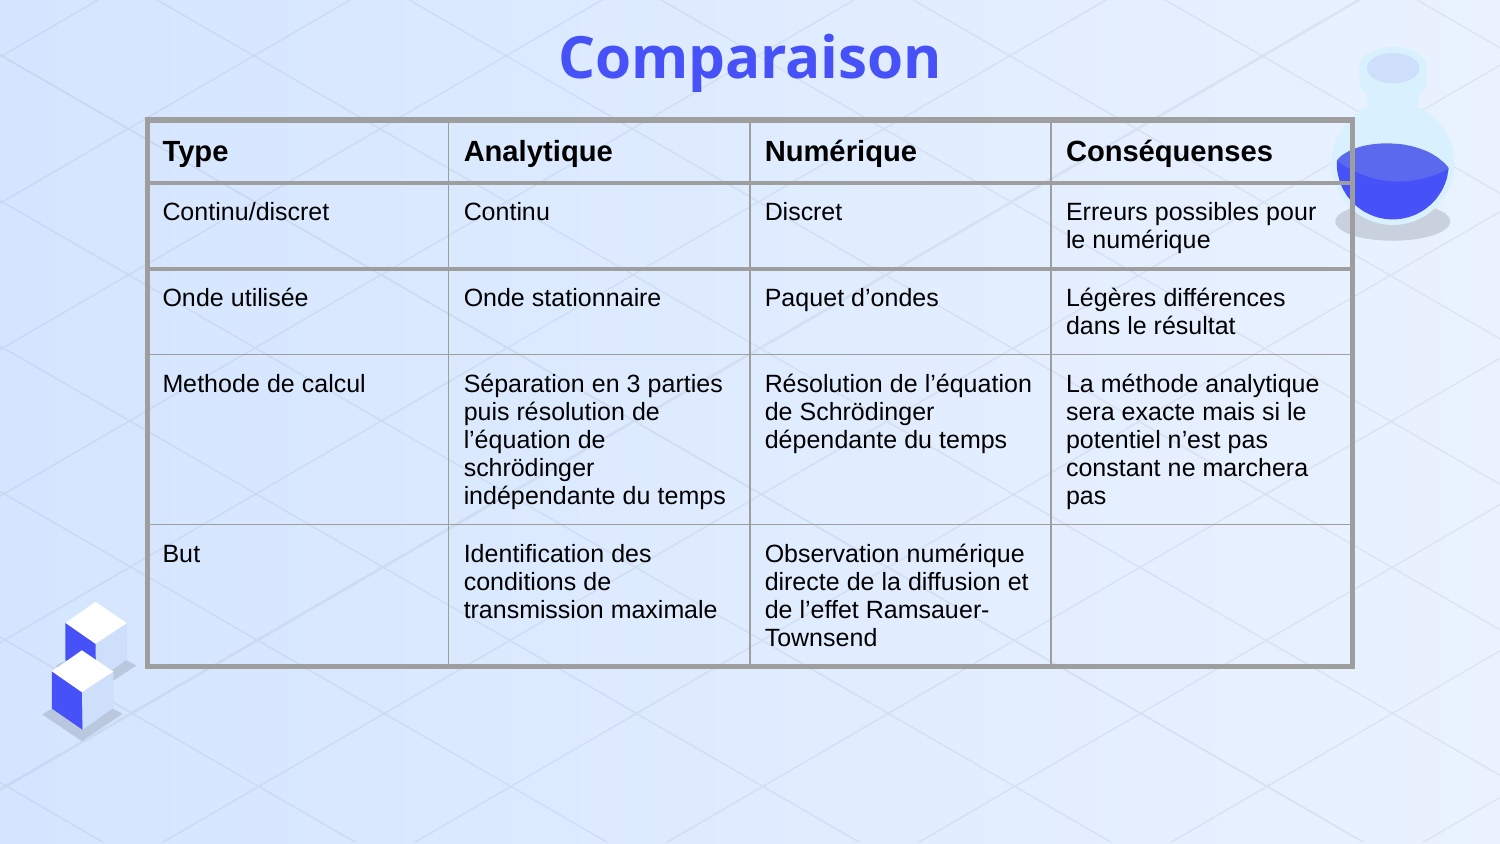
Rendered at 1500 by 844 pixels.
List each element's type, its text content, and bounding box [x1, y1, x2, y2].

table_header Numérique [751, 123, 1050, 181]
table_cell La méthode analytique sera exacte mais si le potentiel n’est pas constant ne marchera pas [1052, 355, 1350, 524]
table_cell Résolution de l’équation de Schrödinger dépendante du temps [751, 355, 1050, 524]
title Comparaison [118, 17, 1382, 93]
table_header Analytique [449, 123, 749, 181]
table_header Type [150, 123, 448, 181]
table_cell Continu [449, 185, 749, 267]
table_cell Methode de calcul [150, 355, 448, 524]
table_cell Identification des conditions de transmission maximale [449, 525, 749, 664]
table_cell Continu/discret [150, 185, 448, 267]
table_cell Légères différences dans le résultat [1052, 271, 1350, 354]
table_cell Discret [751, 185, 1050, 267]
table_cell Observation numérique directe de la diffusion et de l’effet Ramsauer-Townsend [751, 525, 1050, 664]
table_cell [1052, 525, 1350, 664]
table_cell Séparation en 3 parties puis résolution de l’équation de schrödinger indépendante du temps [449, 355, 749, 524]
table_cell But [150, 525, 448, 664]
table_header Conséquenses [1052, 123, 1350, 181]
table_cell Onde stationnaire [449, 271, 749, 354]
table_cell Onde utilisée [150, 271, 448, 354]
table_cell Paquet d’ondes [751, 271, 1050, 354]
table_cell Erreurs possibles pour le numérique [1052, 185, 1350, 267]
